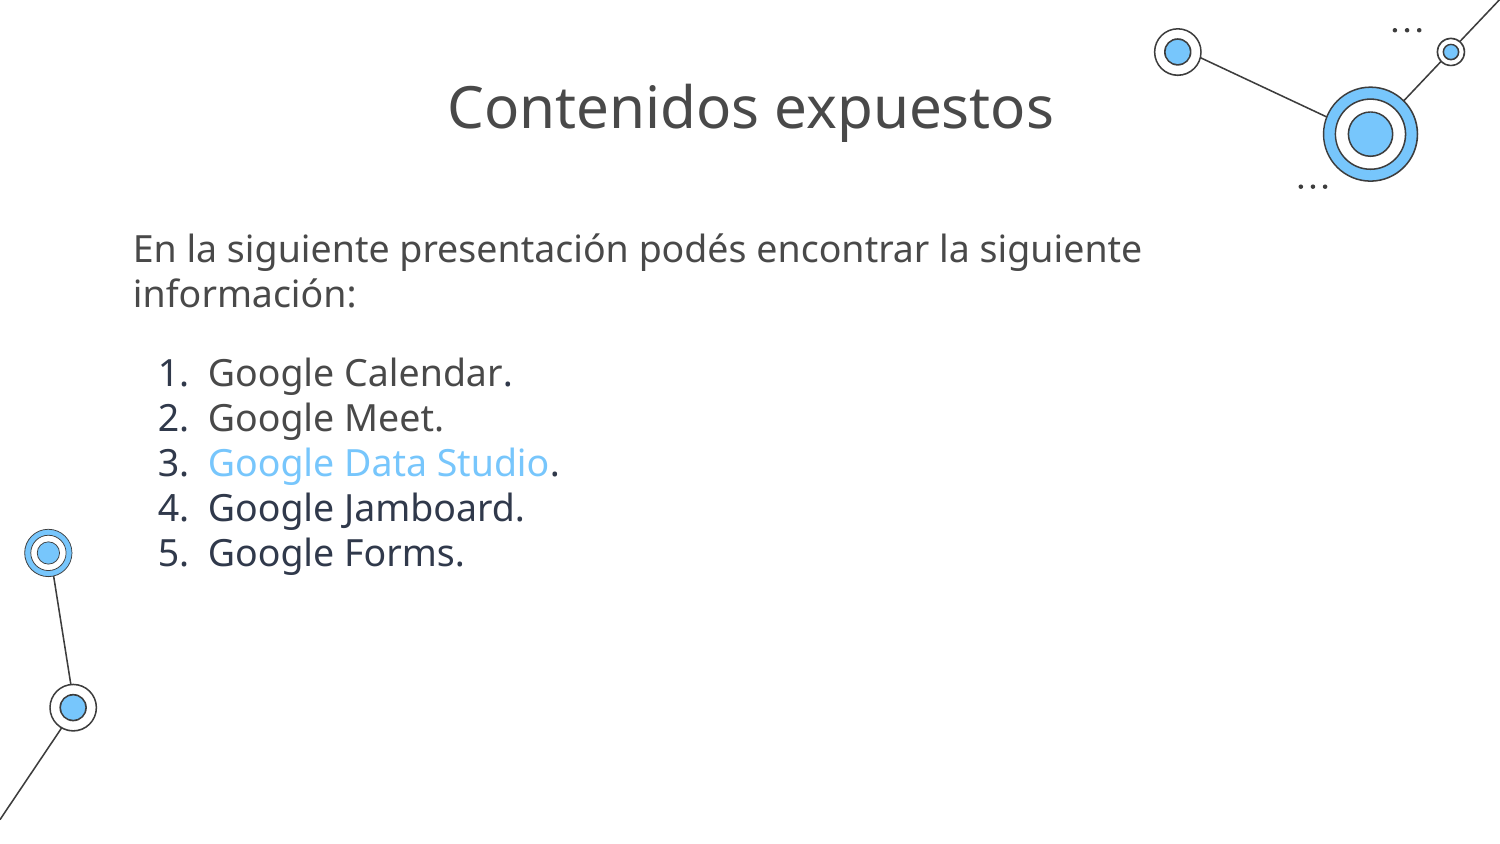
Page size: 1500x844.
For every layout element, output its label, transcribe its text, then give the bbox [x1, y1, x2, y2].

list En la siguiente presentación podés encontrar la siguiente información: Google Calendar. Google Meet. Google Data Studio. Google Jamboard. Google Forms. [117, 132, 1382, 712]
title Contenidos expuestos [415, 55, 1086, 132]
